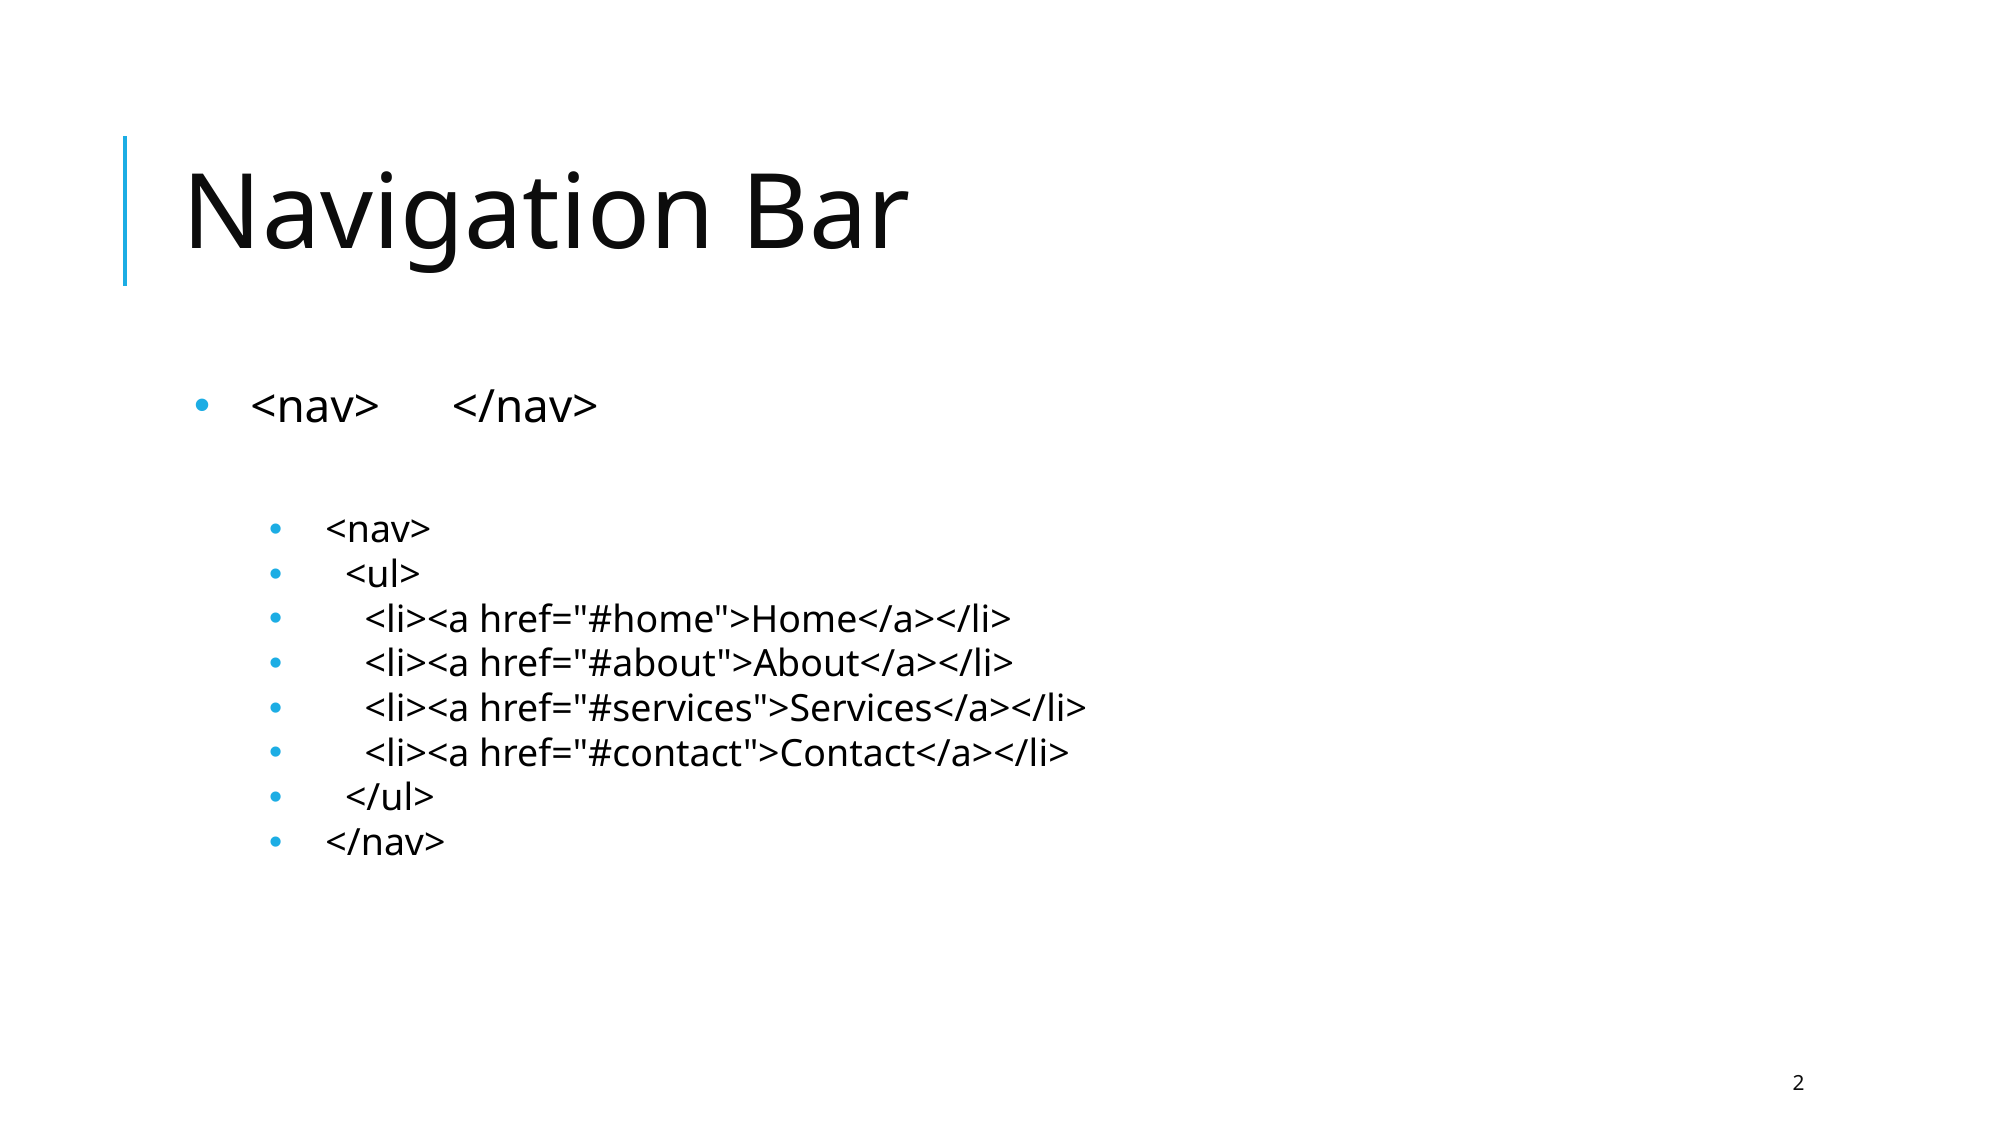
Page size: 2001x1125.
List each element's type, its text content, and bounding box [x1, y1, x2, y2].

title Navigation Bar [168, 96, 1763, 342]
slide_number 2 [1777, 1061, 1938, 1107]
list <nav> </nav> <nav> <ul> <li><a href="#home">Home</a></li> <li><a href="#about">About</a></li> <li><a href="#services">Services</a></li> <li><a href="#contact">Contact</a></li> </ul> </nav> [168, 375, 1763, 1035]
